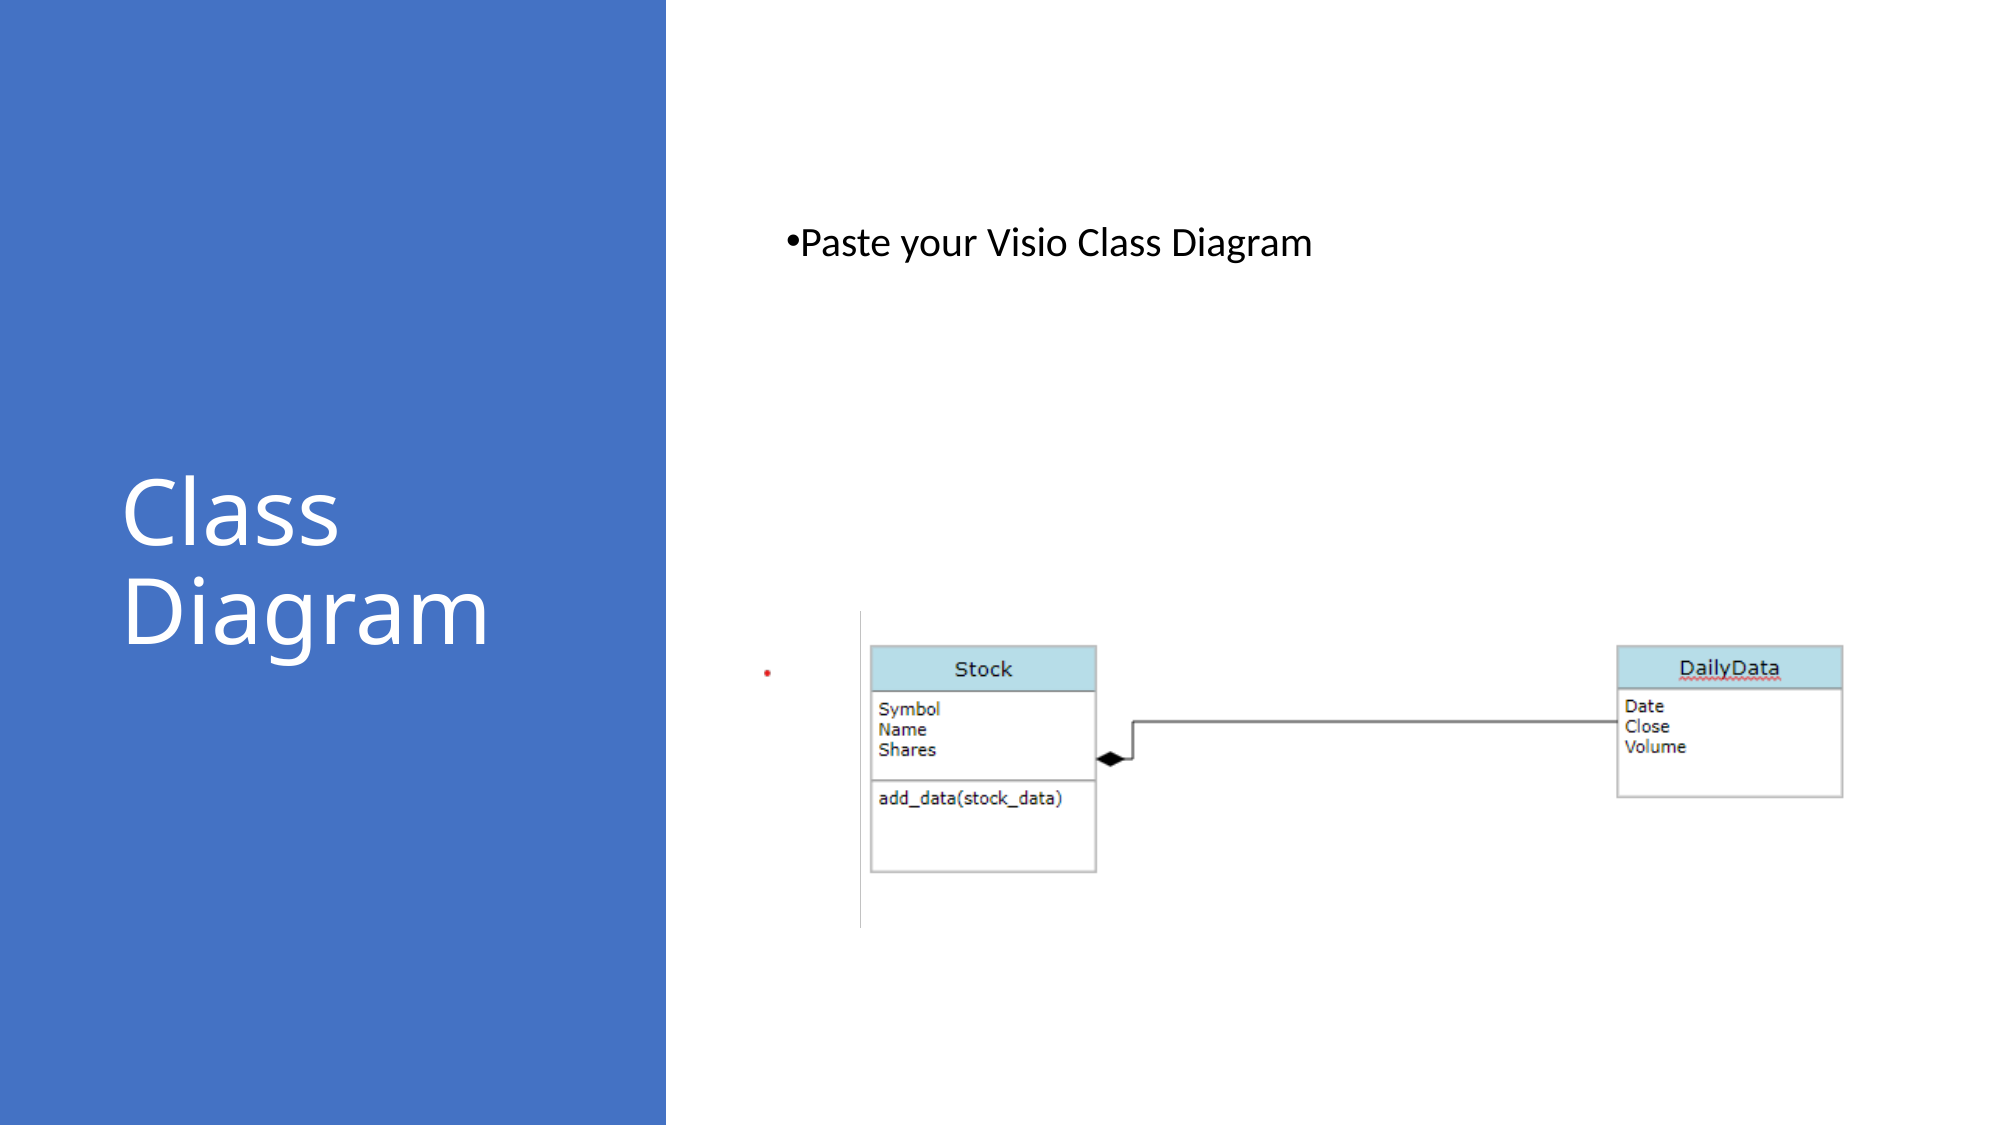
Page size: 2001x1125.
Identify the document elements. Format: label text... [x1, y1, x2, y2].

title Class Diagram [105, 104, 614, 1026]
list Paste your Visio Class Diagram [770, 104, 1895, 513]
picture [763, 611, 1895, 928]
text_box [0, 0, 667, 1125]
